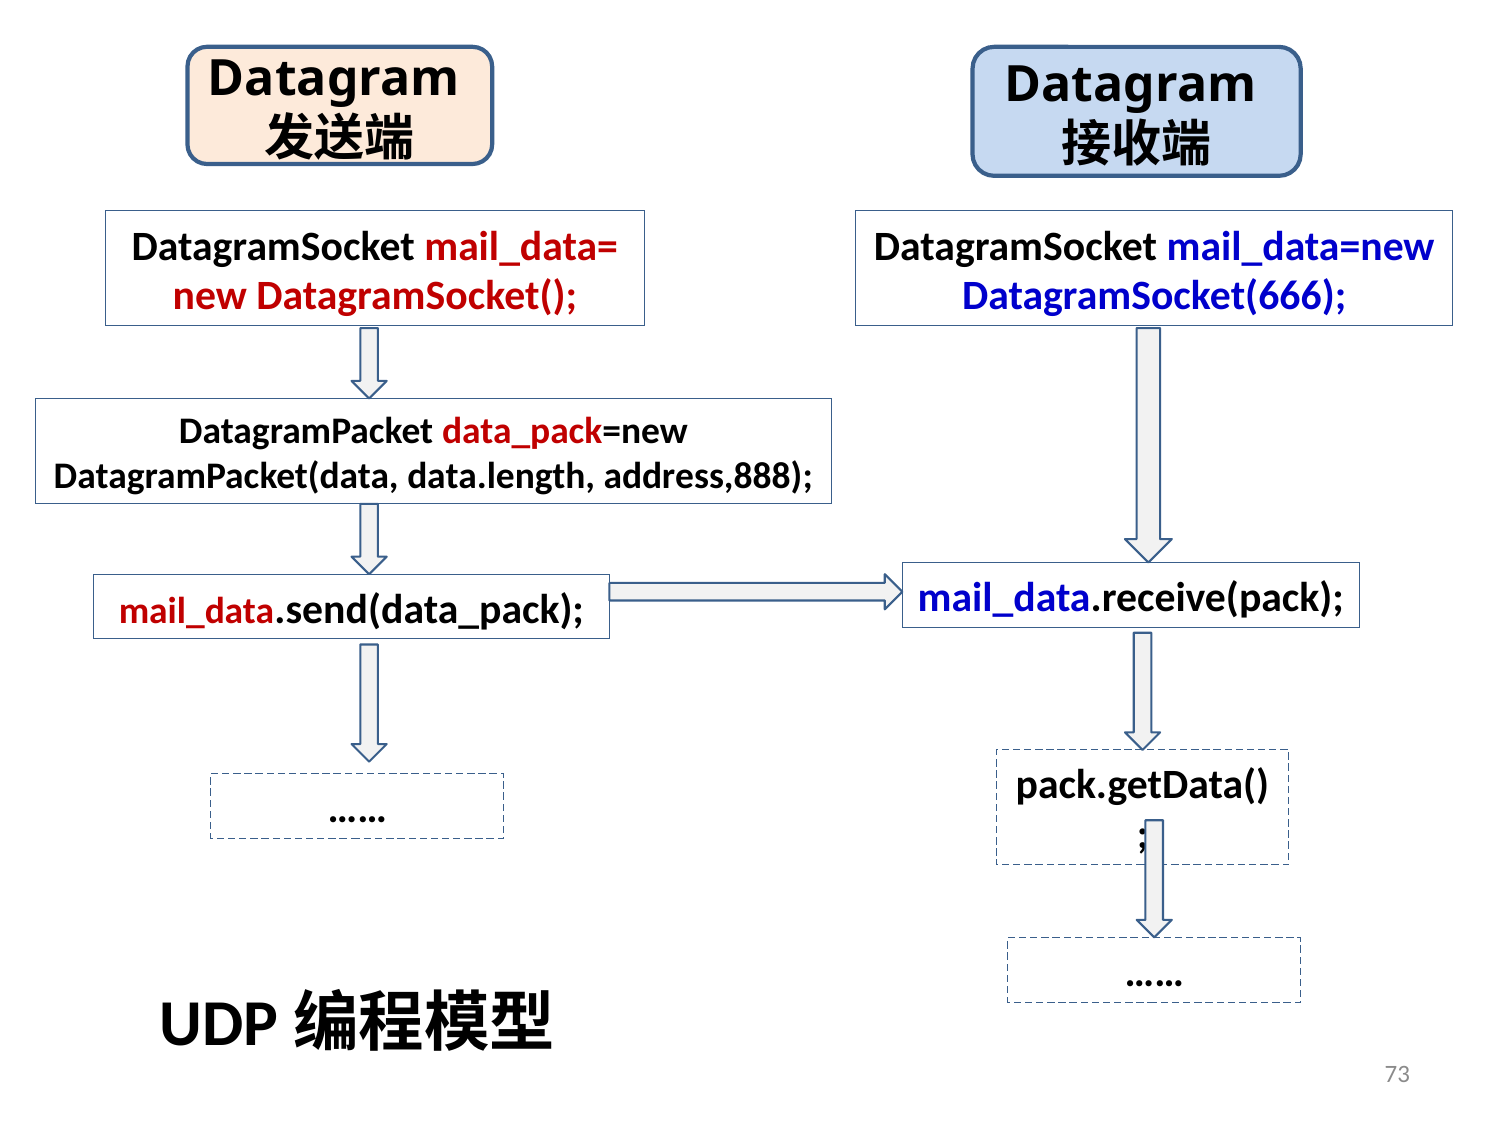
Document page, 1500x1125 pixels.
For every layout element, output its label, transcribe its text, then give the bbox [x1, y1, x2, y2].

text_box [349, 326, 389, 401]
text_box Datagram接收端 [970, 44, 1303, 178]
text_box …… [210, 773, 504, 839]
text_box [349, 642, 389, 764]
text_box [1134, 818, 1174, 937]
text_box [1123, 630, 1163, 749]
slide_number 73 [1074, 1042, 1425, 1103]
title UDP编程模型 [82, 972, 633, 1067]
text_box mail_data.receive(pack); [902, 562, 1360, 628]
text_box DatagramSocket mail_data=new DatagramSocket(666); [855, 210, 1453, 326]
text_box [1123, 326, 1174, 565]
text_box pack.getData(); [996, 749, 1289, 865]
text_box mail_data.send(data_pack); [93, 574, 610, 639]
text_box [349, 501, 389, 577]
text_box [607, 572, 905, 612]
text_box Datagram发送端 [185, 44, 495, 167]
text_box …… [1007, 937, 1301, 1003]
text_box DatagramSocket mail_data= new DatagramSocket(); [105, 210, 645, 326]
text_box DatagramPacket data_pack=new DatagramPacket(data, data.length, address,888); [35, 398, 832, 504]
